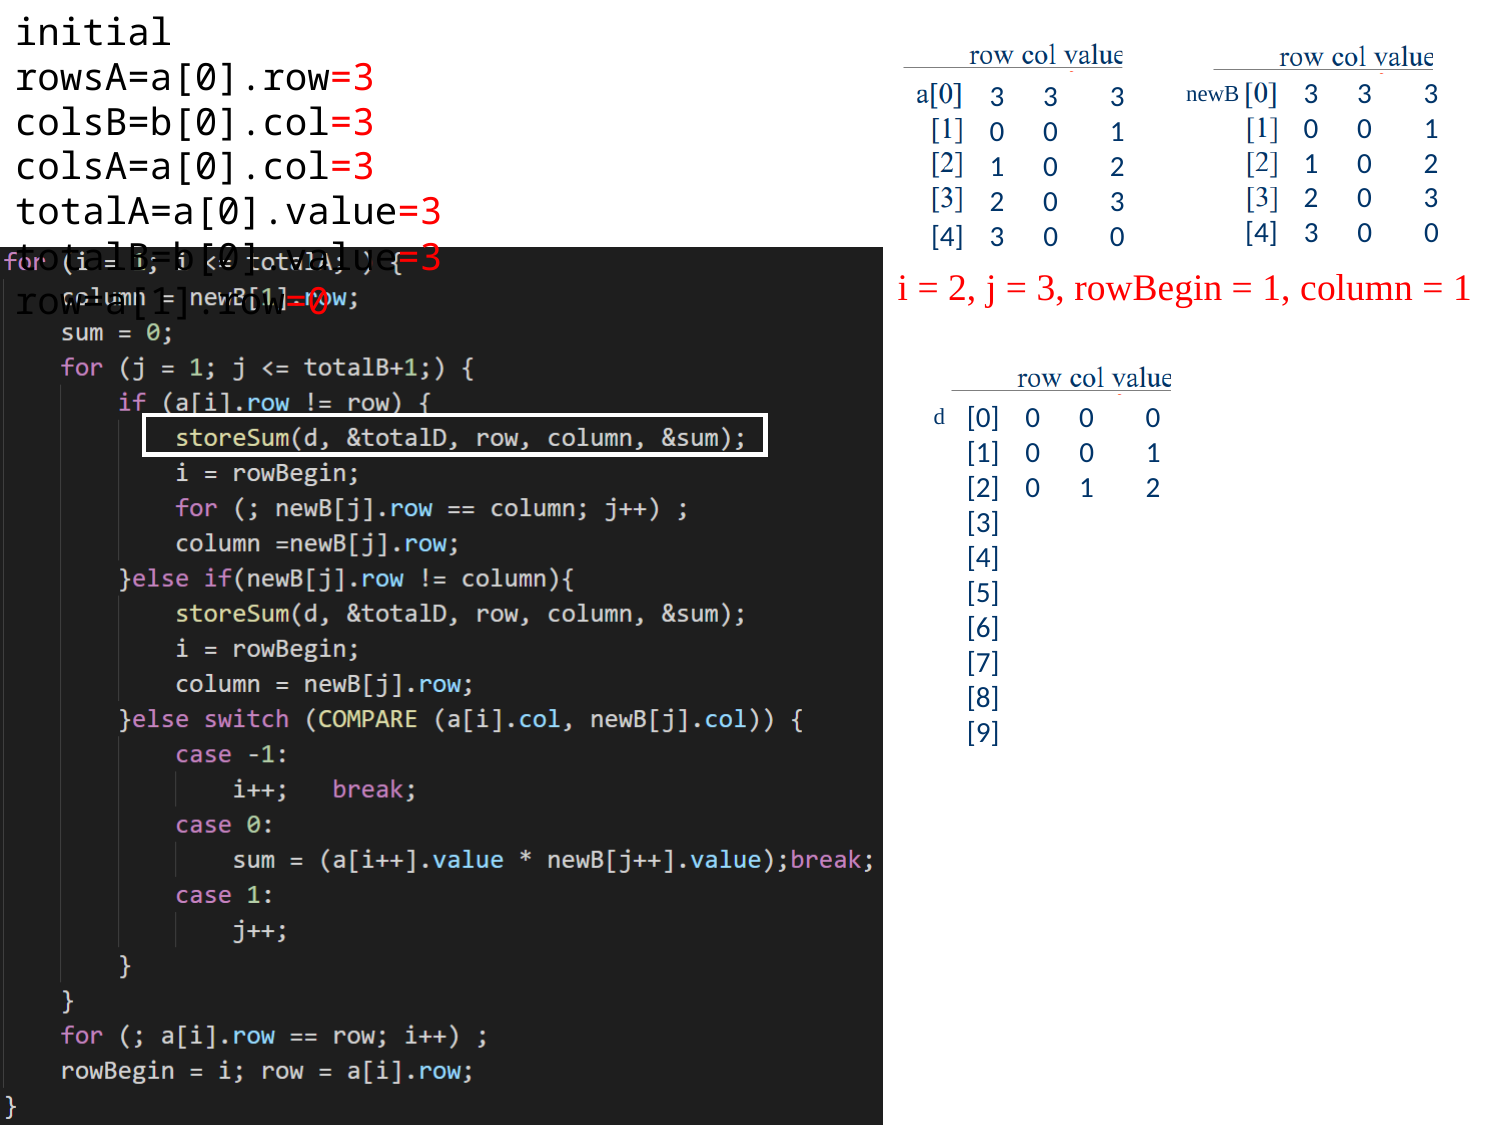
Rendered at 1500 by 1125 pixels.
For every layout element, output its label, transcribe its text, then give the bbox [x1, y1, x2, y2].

text_box i = 2, j = 3, rowBegin = 1, column = 1 [883, 255, 1500, 316]
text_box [889, 40, 1174, 262]
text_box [1170, 40, 1488, 259]
text_box initial rowsA=a[0].row=3 colsB=b[0].col=3 colsA=a[0].col=3 totalA=a[0].value=3 totalB=b[0].value=3 row=a[1].row=0 [0, 0, 861, 247]
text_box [918, 362, 1186, 760]
picture [0, 247, 883, 1125]
